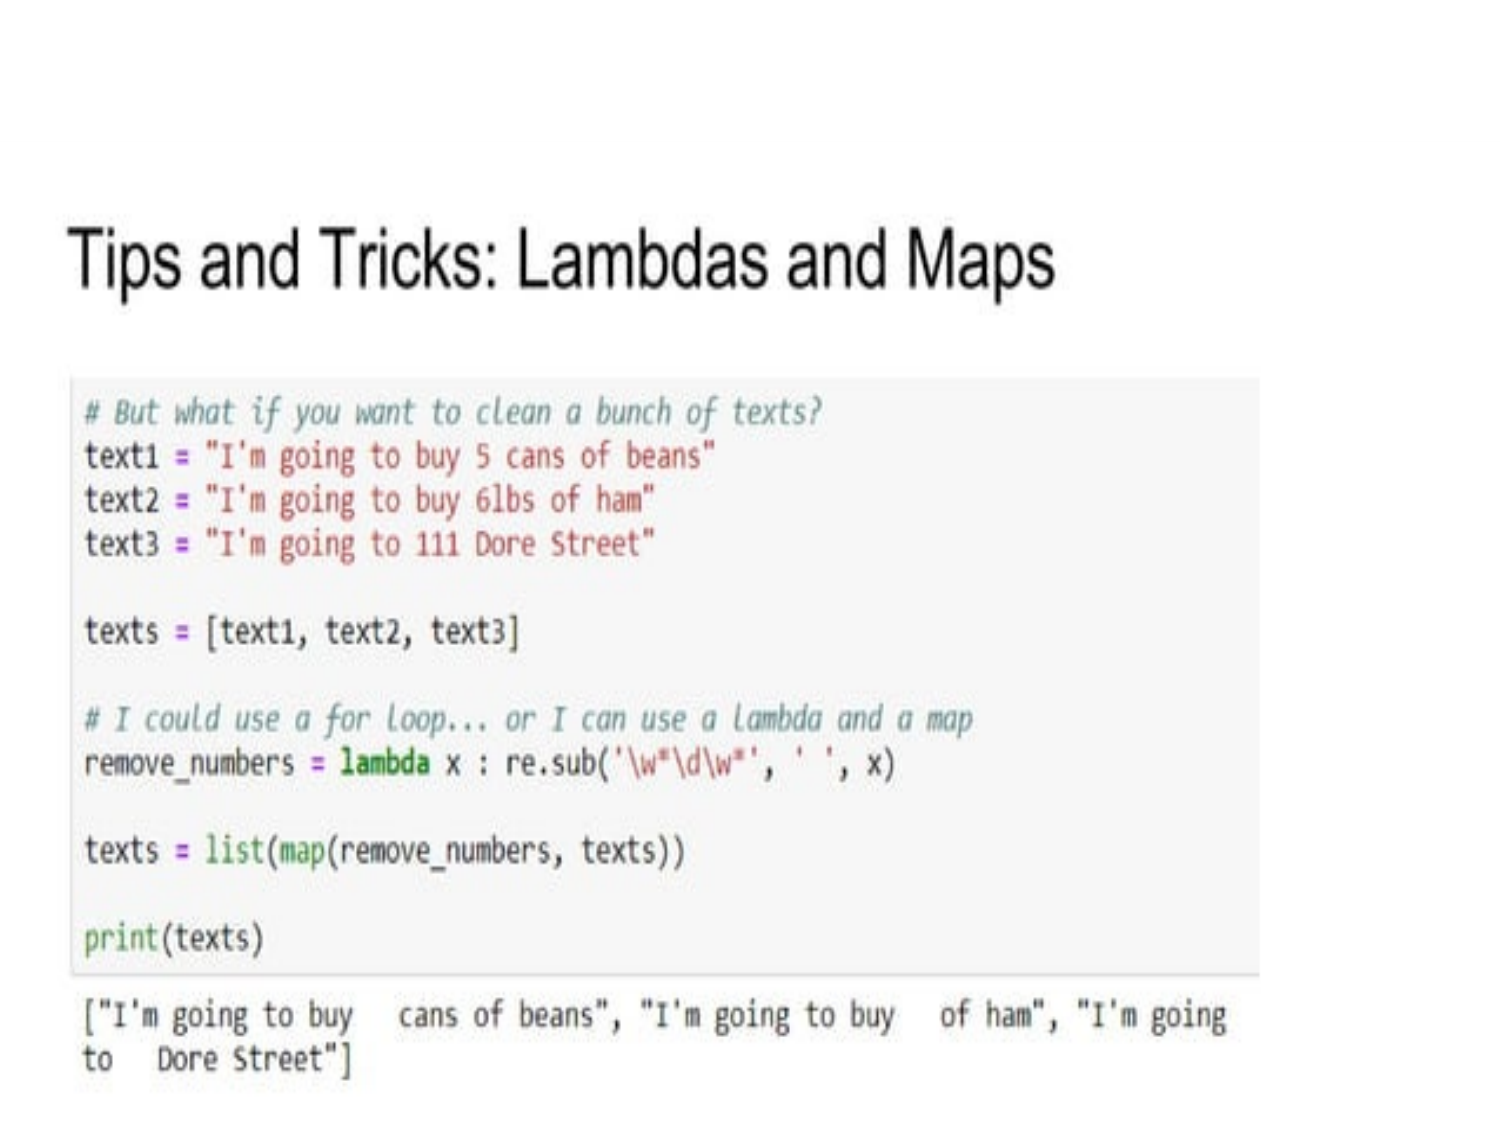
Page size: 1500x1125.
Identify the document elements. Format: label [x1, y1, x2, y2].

picture [0, 139, 1500, 1125]
